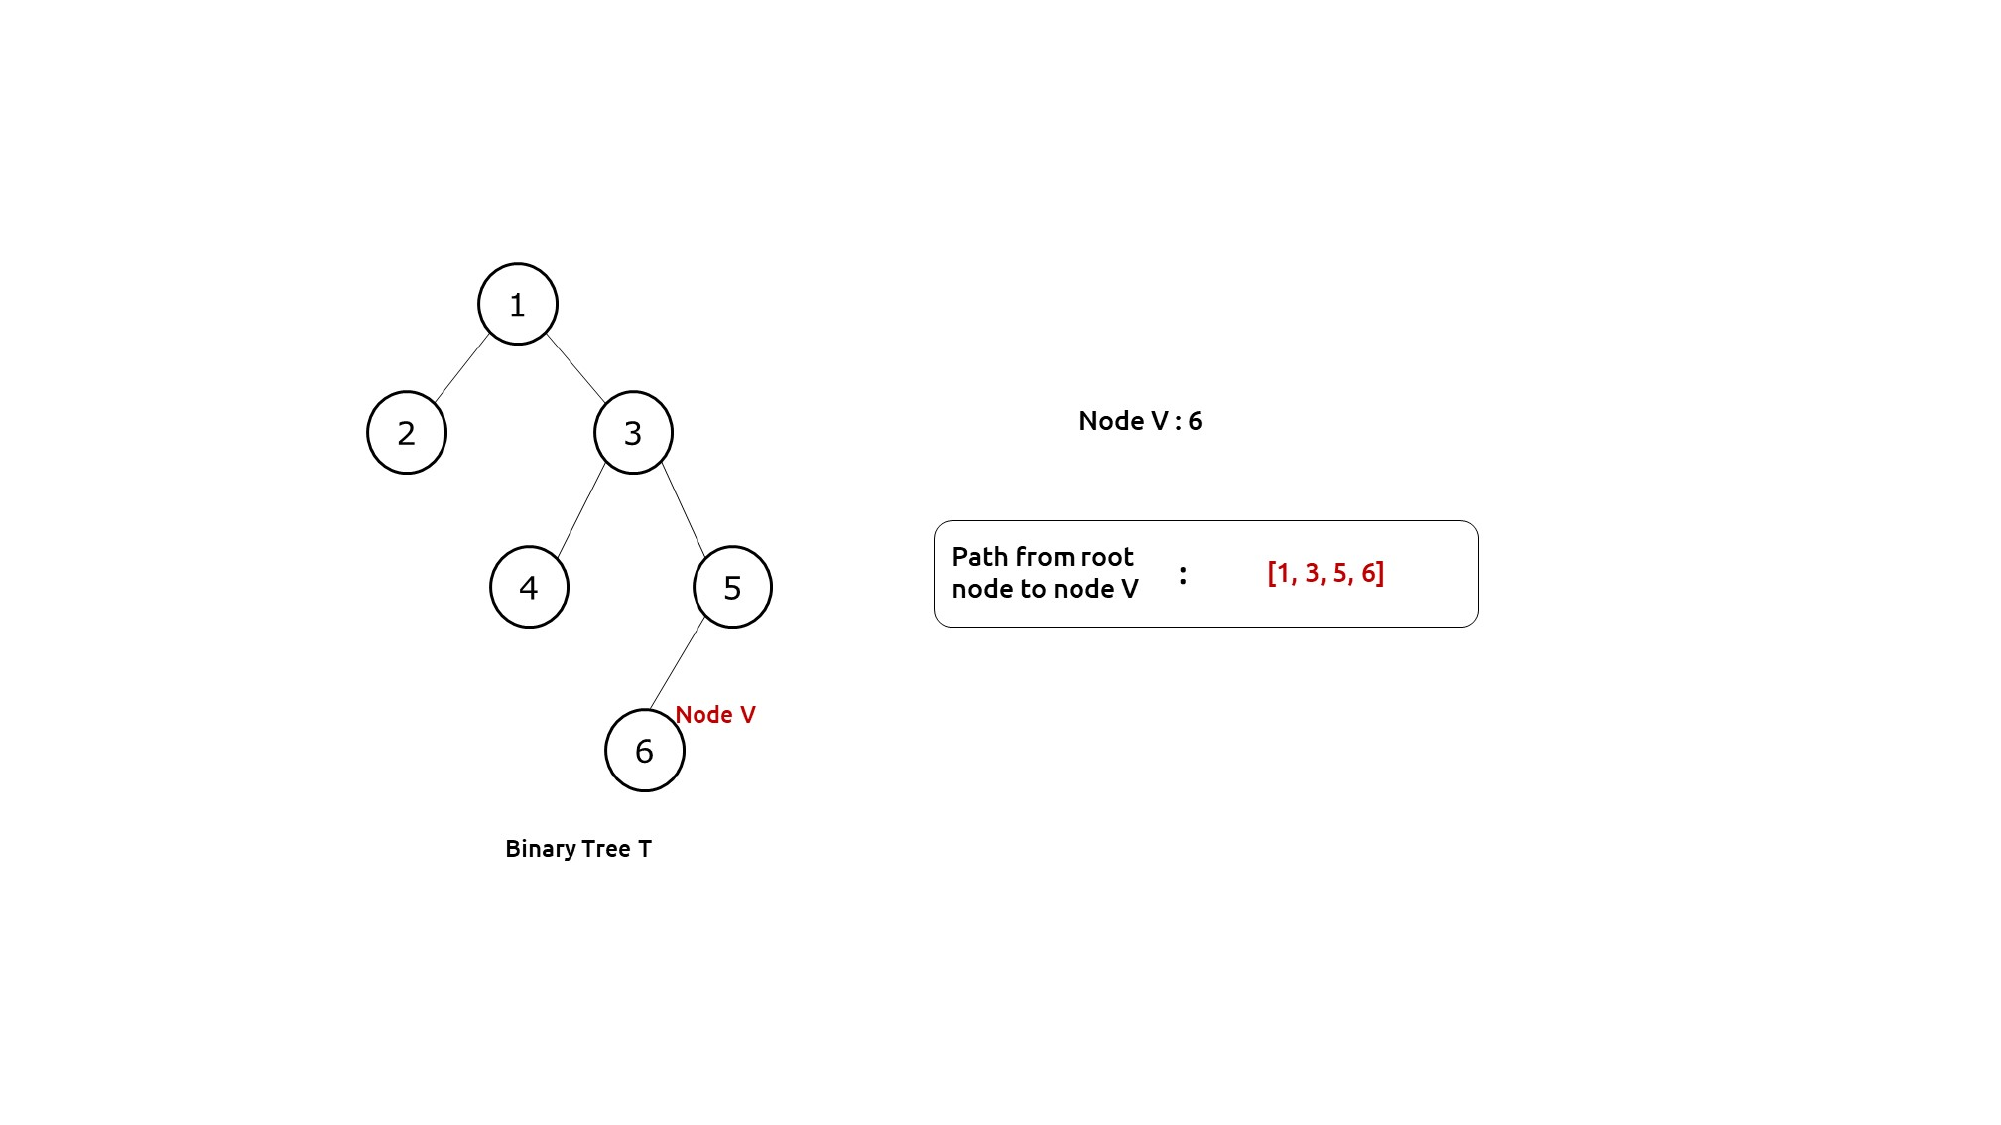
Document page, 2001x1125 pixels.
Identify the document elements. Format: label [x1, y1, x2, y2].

list [317, 205, 1587, 920]
